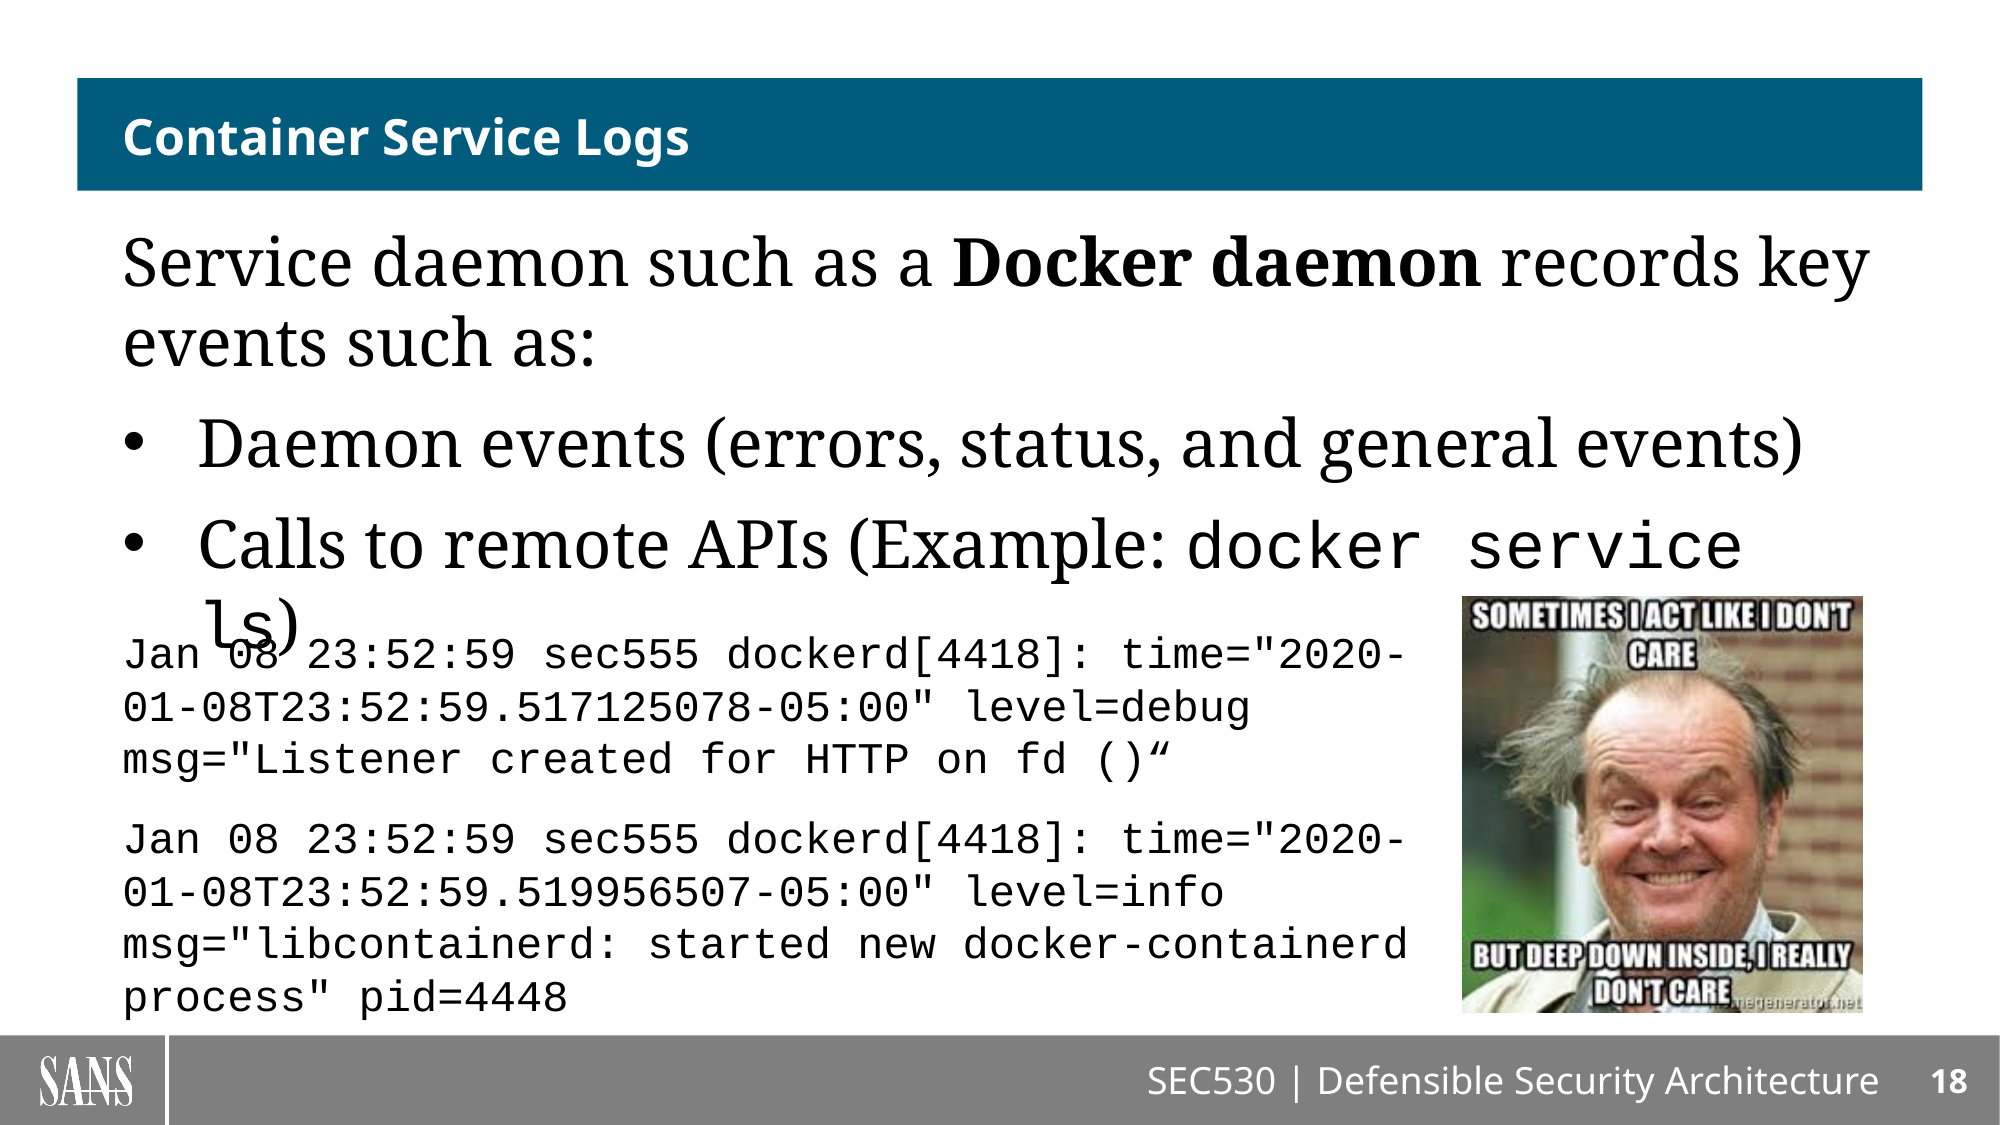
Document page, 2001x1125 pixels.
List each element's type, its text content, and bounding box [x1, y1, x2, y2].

picture [1462, 596, 1863, 1013]
text_box Jan 08 23:52:59 sec555 dockerd[4418]: time="2020-01-08T23:52:59.517125078-05:00" level=debug msg="Listener created for HTTP on fd ()“ Jan 08 23:52:59 sec555 dockerd[4418]: time="2020-01-08T23:52:59.519956507-05:00" level=info msg="libcontainerd: started new docker-containerd process" pid=4448 [107, 617, 1433, 1028]
list Service daemon such as a Docker daemon records key events such as: Daemon events (errors, status, and general events) Calls to remote APIs (Example: docker service ls) [107, 212, 1893, 1013]
title Container Service Logs [107, 78, 1893, 191]
